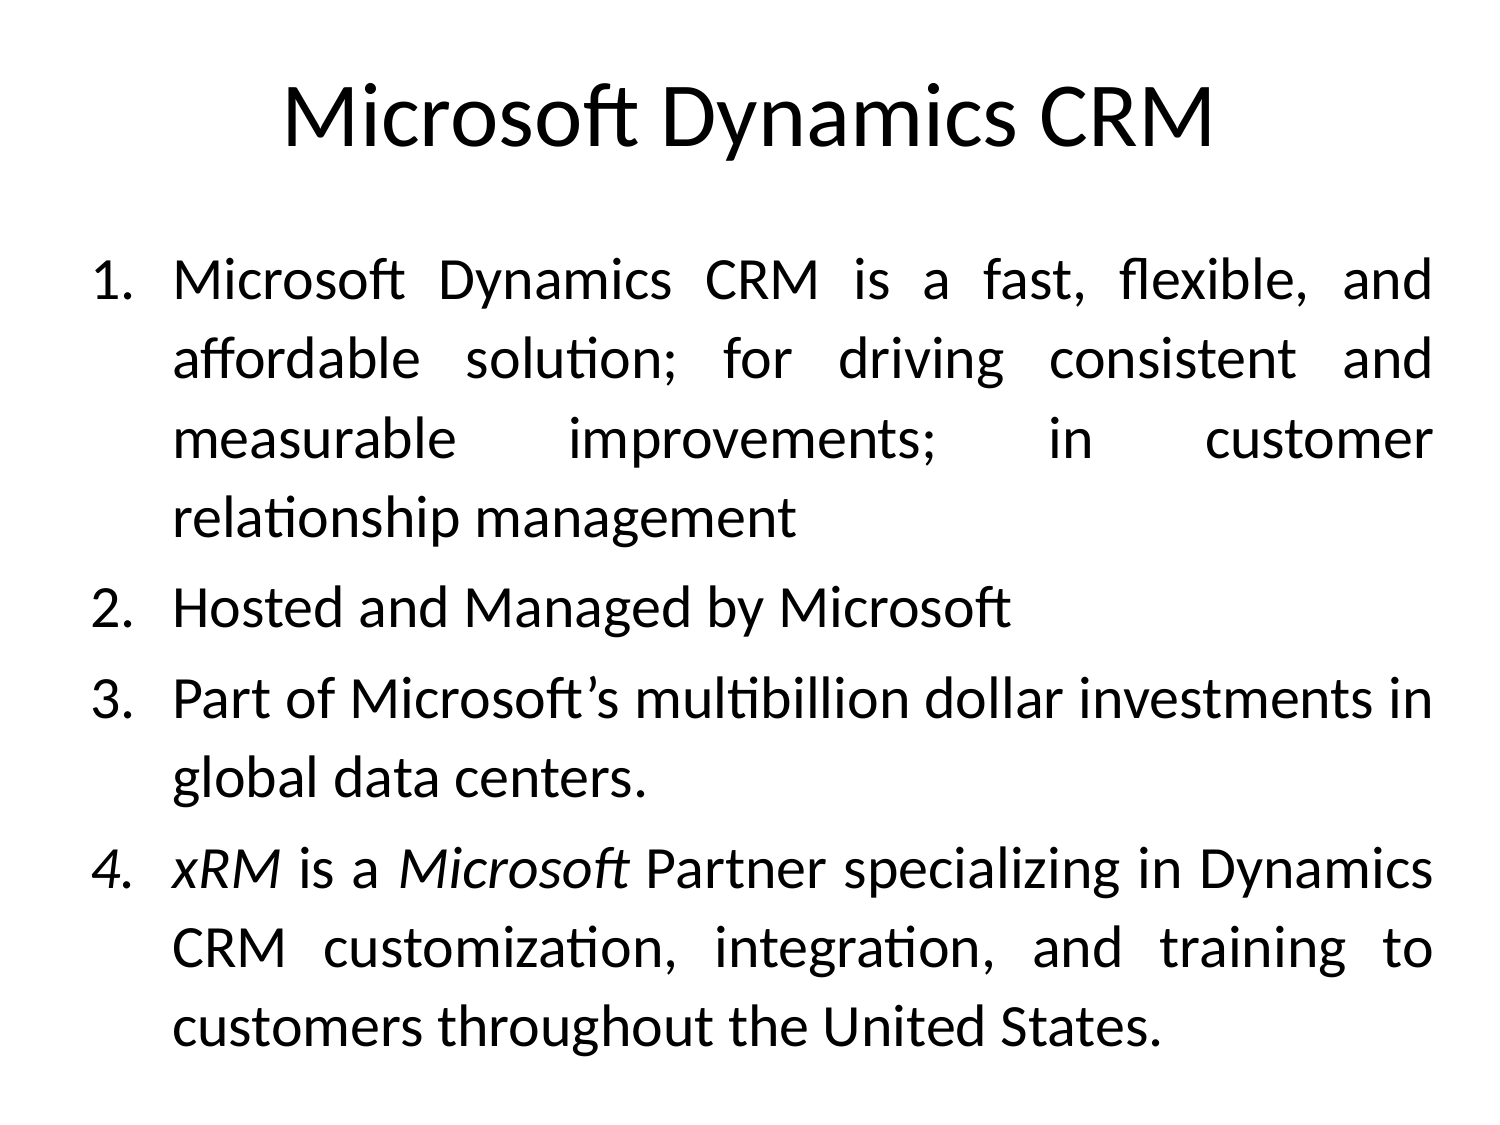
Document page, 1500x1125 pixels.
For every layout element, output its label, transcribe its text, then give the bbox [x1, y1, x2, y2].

title Microsoft Dynamics CRM [75, 45, 1425, 175]
list Microsoft Dynamics CRM is a fast, flexible, and affordable solution; for driving consistent and measurable improvements; in customer relationship management Hosted and Managed by Microsoft Part of Microsoft’s multibillion dollar investments in global data centers. xRM is a Microsoft Partner specializing in Dynamics CRM customization, integration, and training to customers throughout the United States. [75, 224, 1450, 1125]
